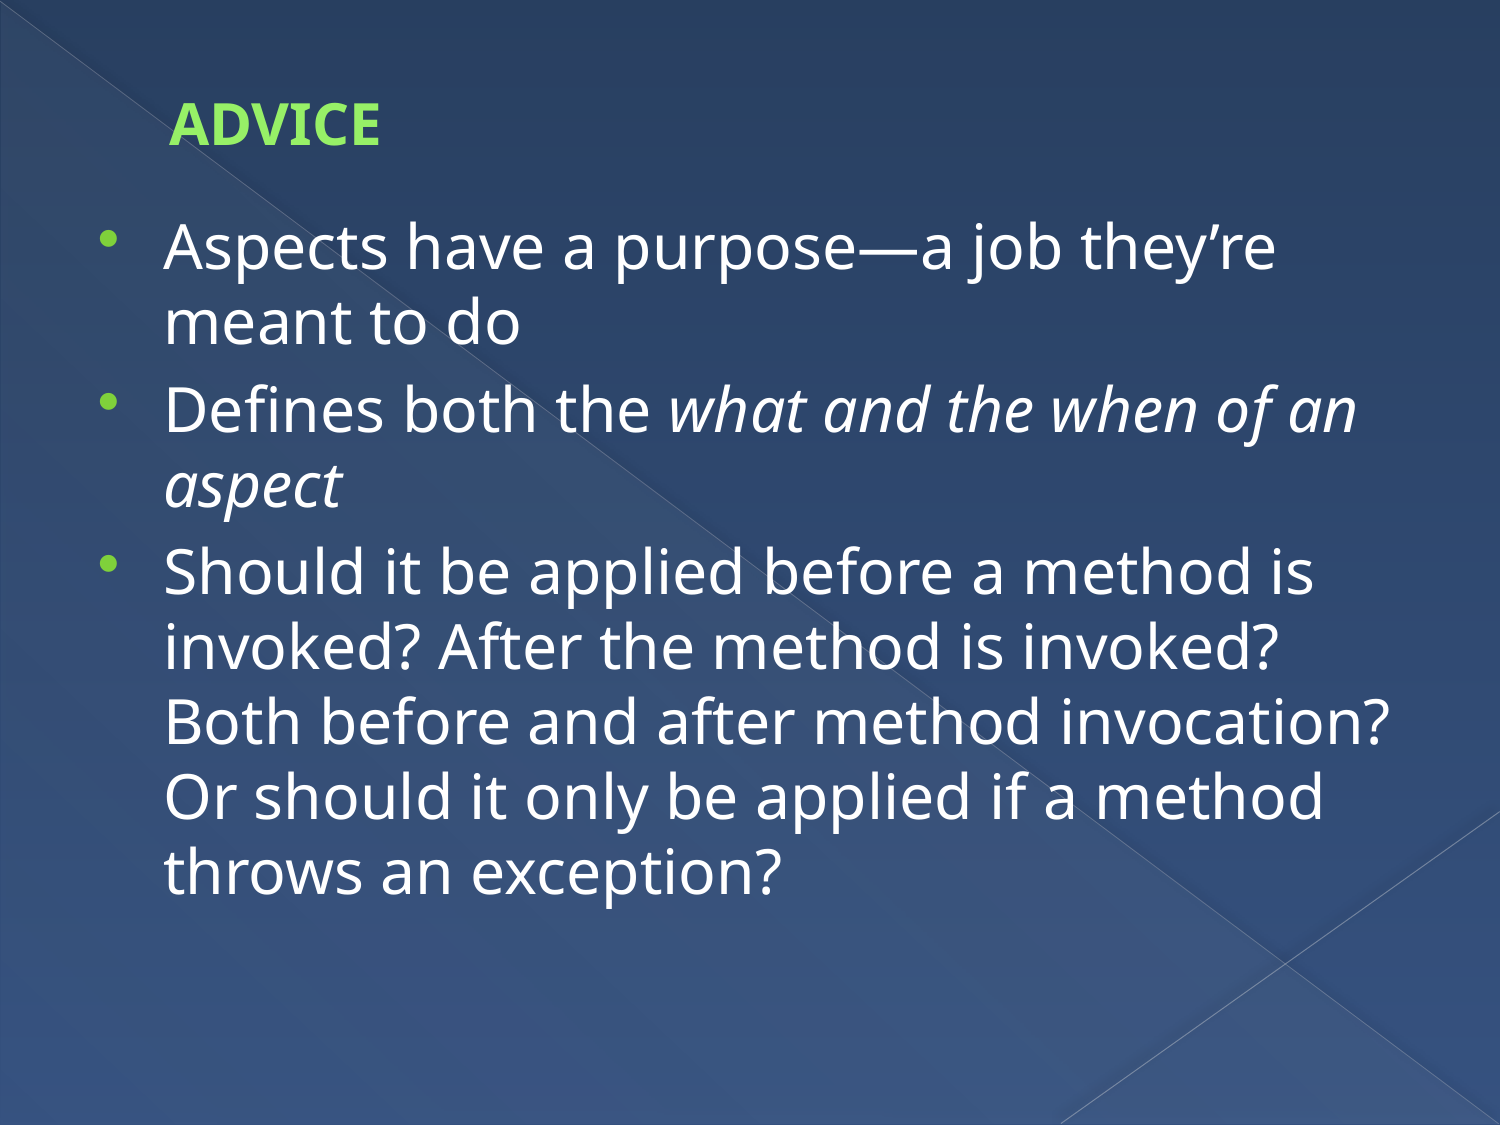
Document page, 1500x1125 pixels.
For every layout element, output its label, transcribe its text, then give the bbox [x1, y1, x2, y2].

title ADVICE [75, 43, 1425, 200]
list Aspects have a purpose—a job they’re meant to do Defines both the what and the when of an aspect Should it be applied before a method is invoked? After the method is invoked? Both before and after method invocation? Or should it only be applied if a method throws an exception? [75, 200, 1425, 1059]
